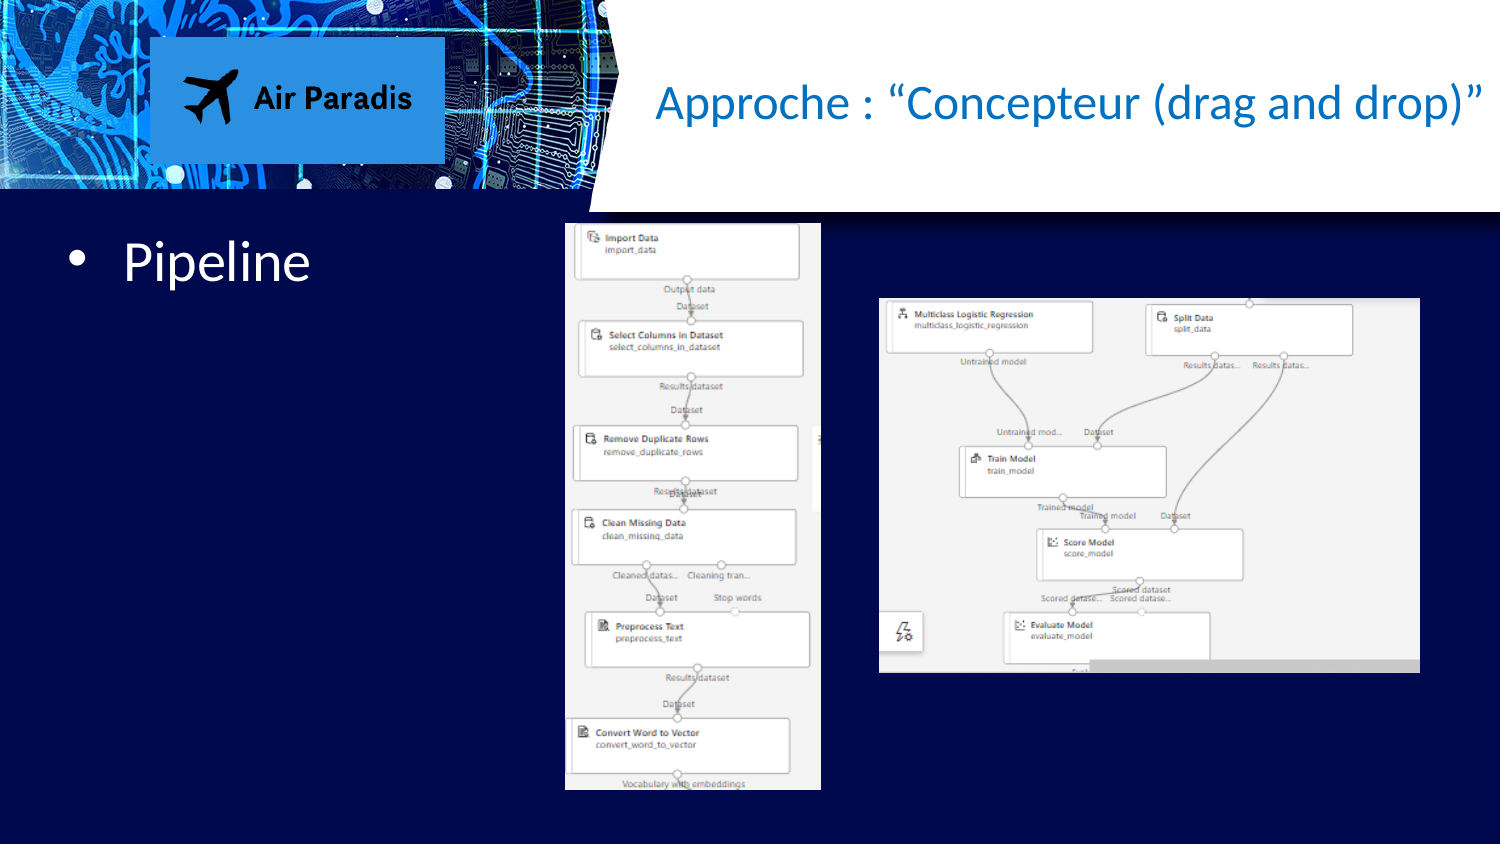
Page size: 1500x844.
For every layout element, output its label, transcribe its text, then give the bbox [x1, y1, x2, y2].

title Approche : “Concepteur (drag and drop)” [620, 36, 1500, 162]
picture [0, 0, 1500, 844]
list Pipeline [52, 215, 340, 784]
